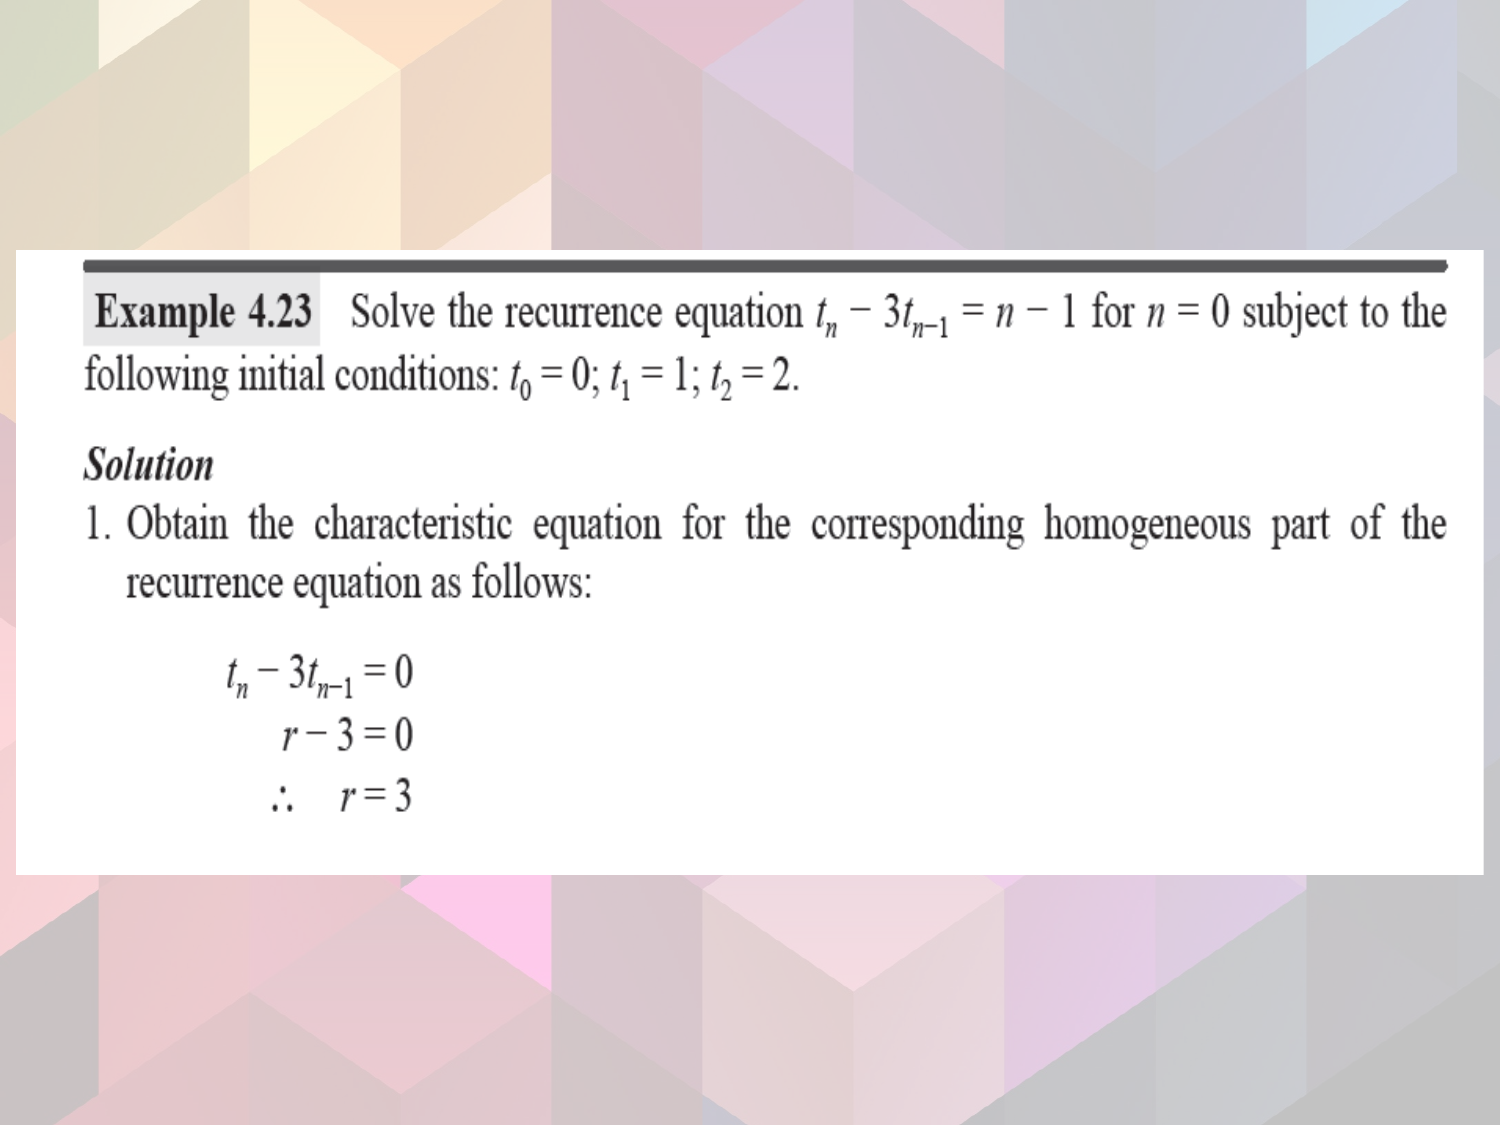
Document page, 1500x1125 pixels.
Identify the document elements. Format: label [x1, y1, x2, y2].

picture [15, 250, 1485, 875]
